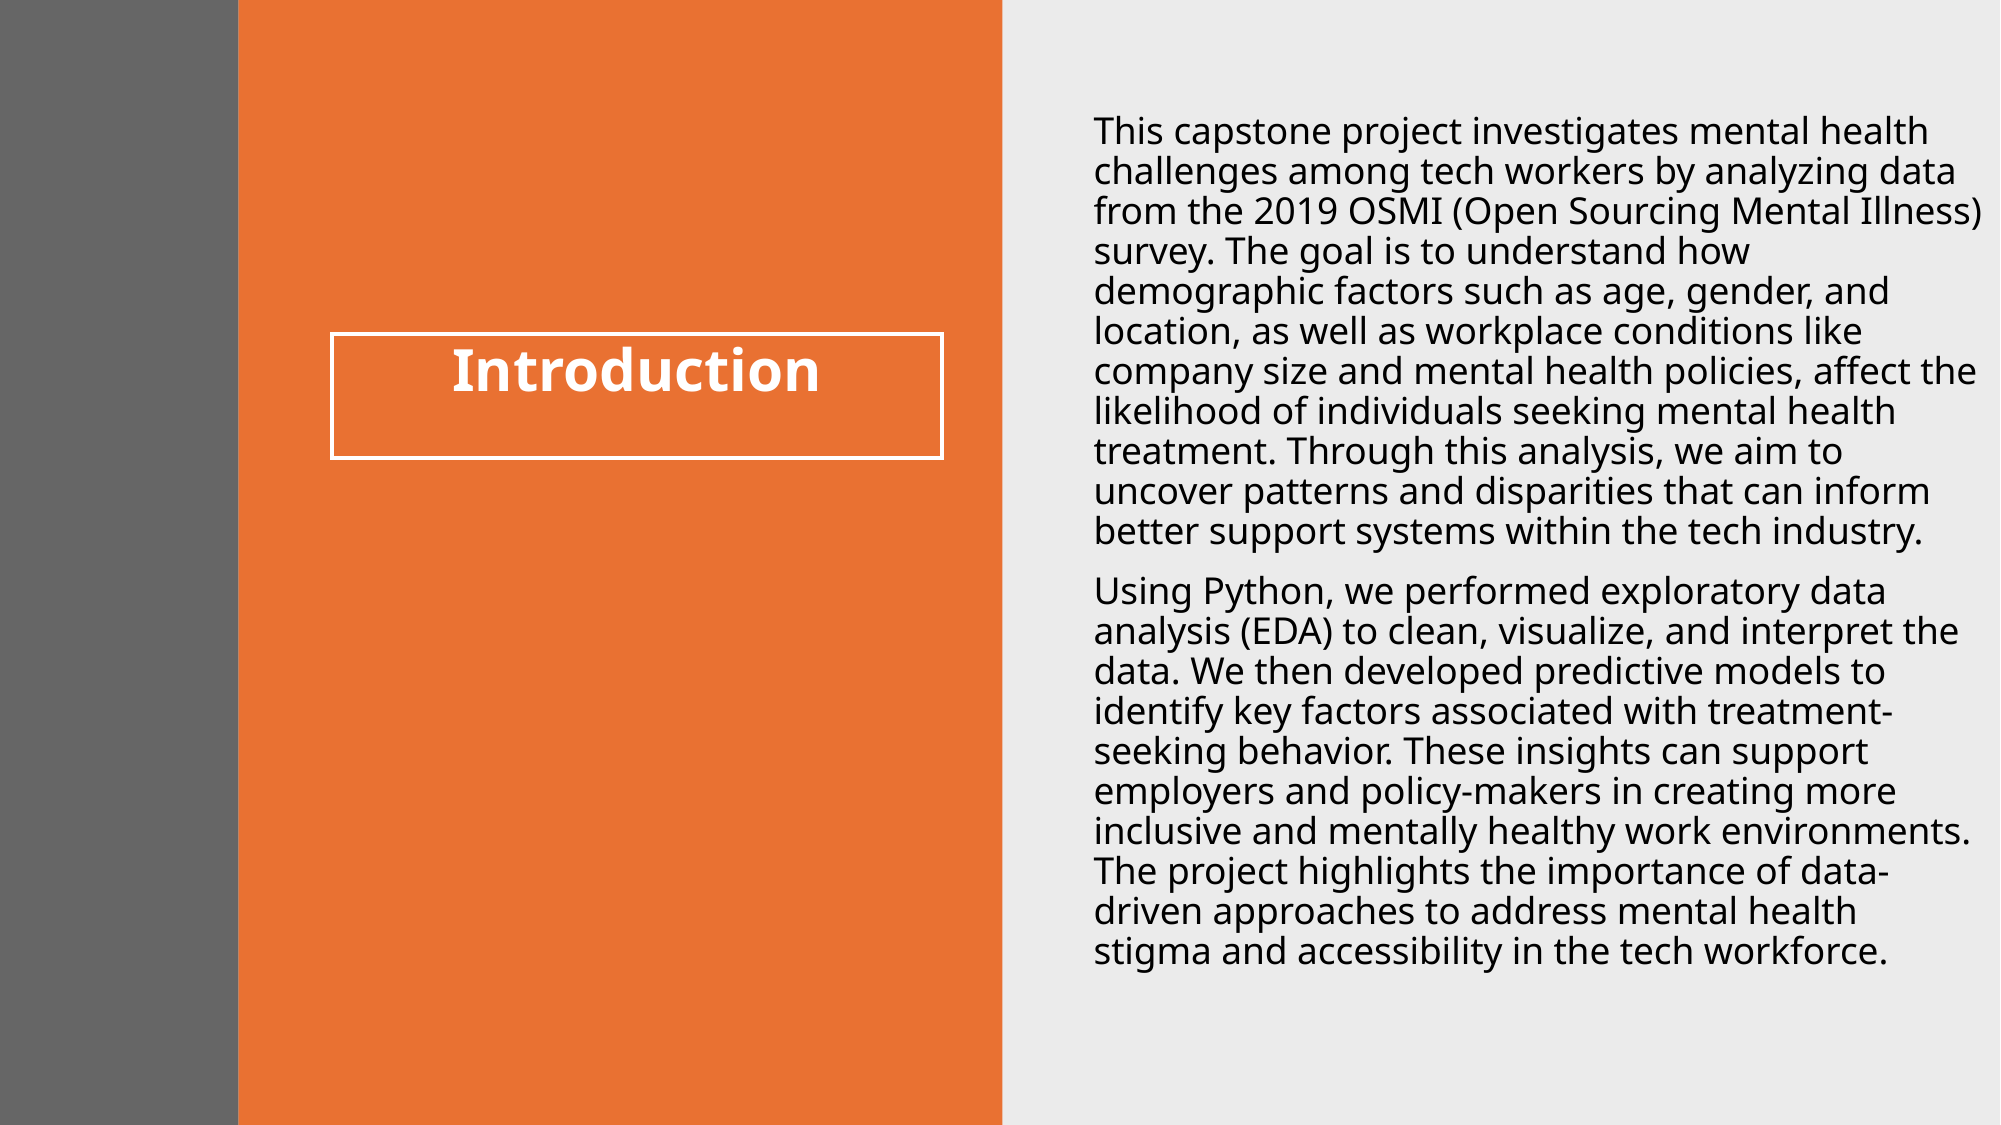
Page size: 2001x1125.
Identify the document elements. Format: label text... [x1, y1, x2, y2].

list This capstone project investigates mental health challenges among tech workers by analyzing data from the 2019 OSMI (Open Sourcing Mental Illness) survey. The goal is to understand how demographic factors such as age, gender, and location, as well as workplace conditions like company size and mental health policies, affect the likelihood of individuals seeking mental health treatment. Through this analysis, we aim to uncover patterns and disparities that can inform better support systems within the tech industry. Using Python, we performed exploratory data analysis (EDA) to clean, visualize, and interpret the data. We then developed predictive models to identify key factors associated with treatment-seeking behavior. These insights can support employers and policy-makers in creating more inclusive and mentally healthy work environments. The project highlights the importance of data-driven approaches to address mental health stigma and accessibility in the tech workforce. [1078, 104, 2000, 1023]
text_box [0, 0, 240, 1125]
title Introduction [331, 333, 943, 458]
text_box [240, 0, 1004, 1125]
text_box [1004, 0, 2000, 1125]
